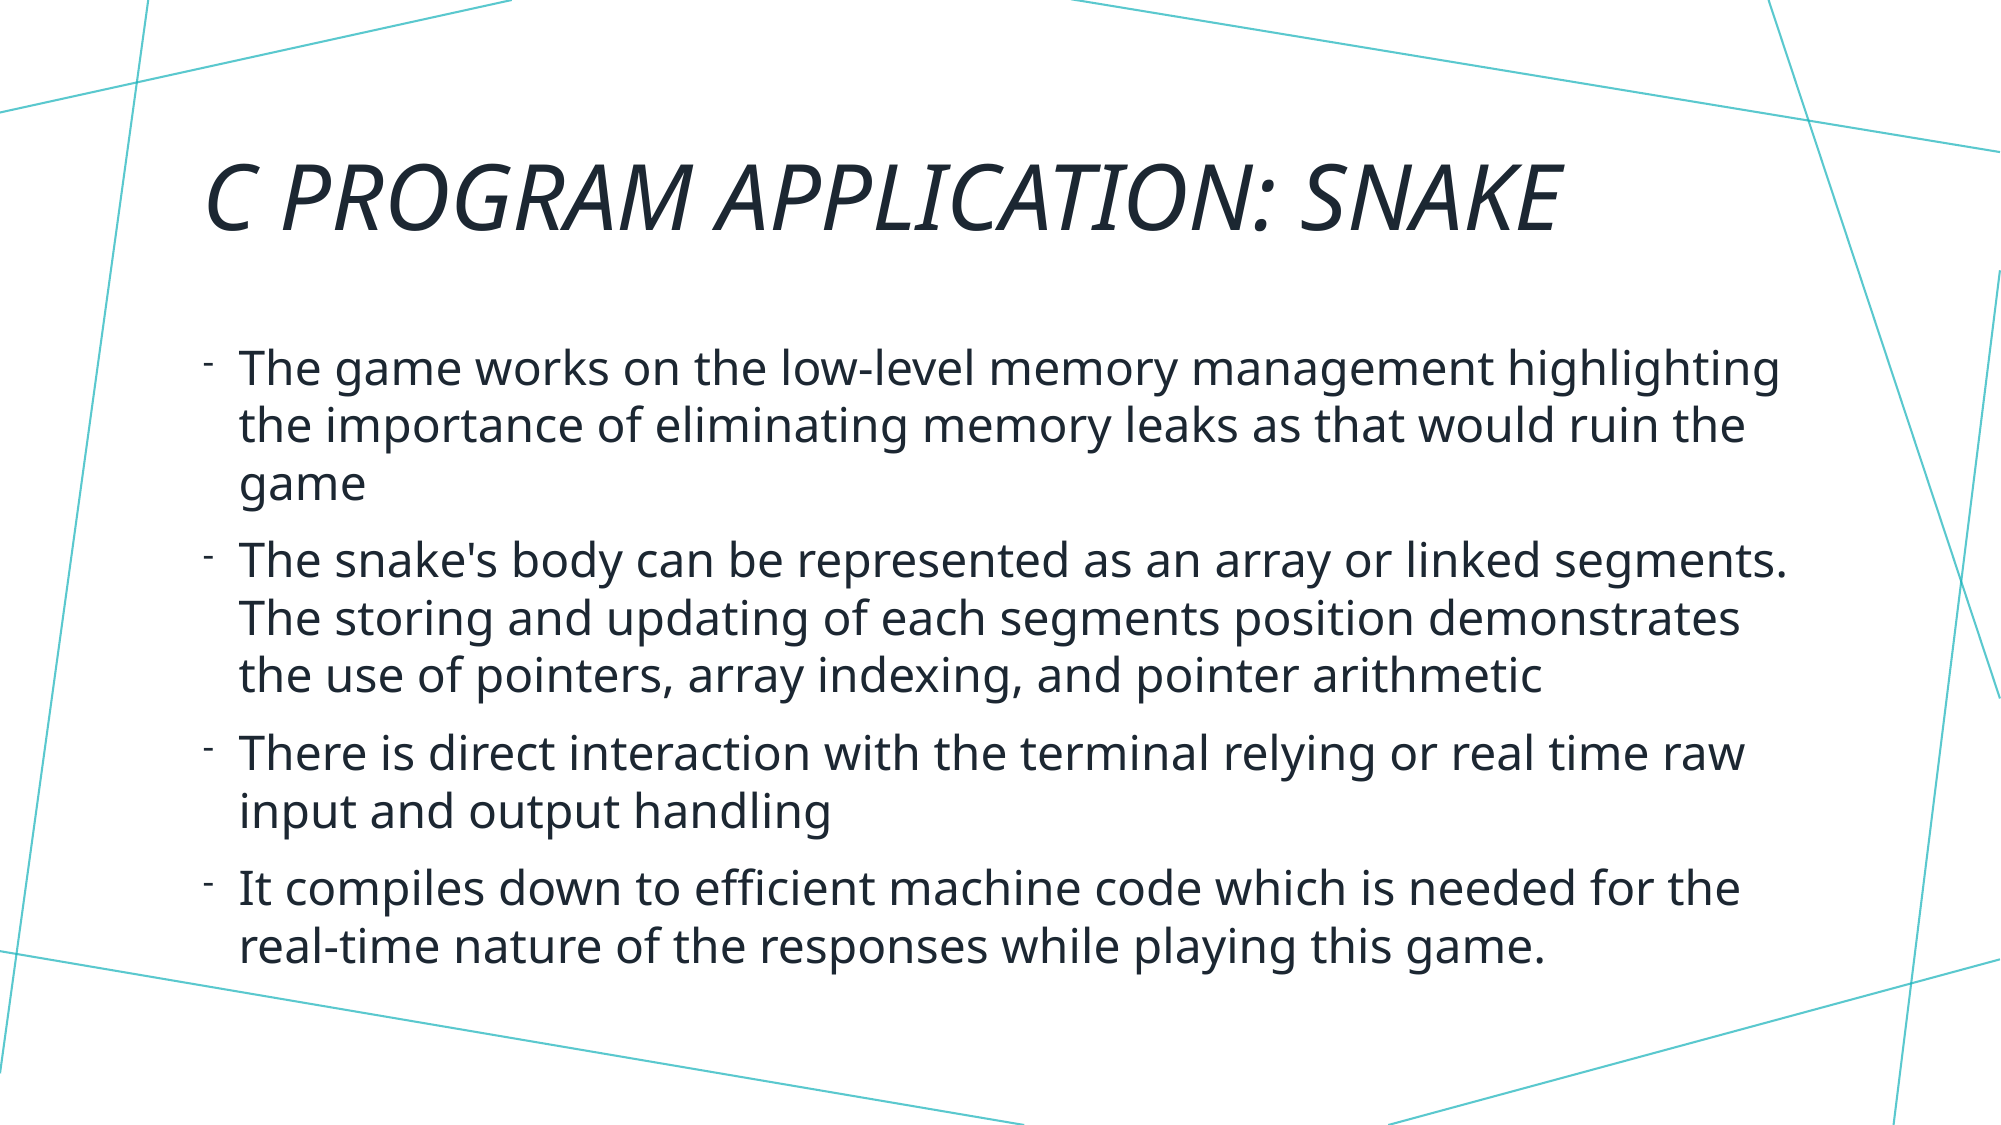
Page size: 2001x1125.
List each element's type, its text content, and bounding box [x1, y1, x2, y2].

list The game works on the low-level memory management highlighting the importance of eliminating memory leaks as that would ruin the game The snake's body can be represented as an array or linked segments. The storing and updating of each segments position demonstrates the use of pointers, array indexing, and pointer arithmetic There is direct interaction with the terminal relying or real time raw input and output handling It compiles down to efficient machine code which is needed for the real-time nature of the responses while playing this game. [187, 329, 1813, 990]
title C Program Application: Snake [187, 87, 1813, 315]
